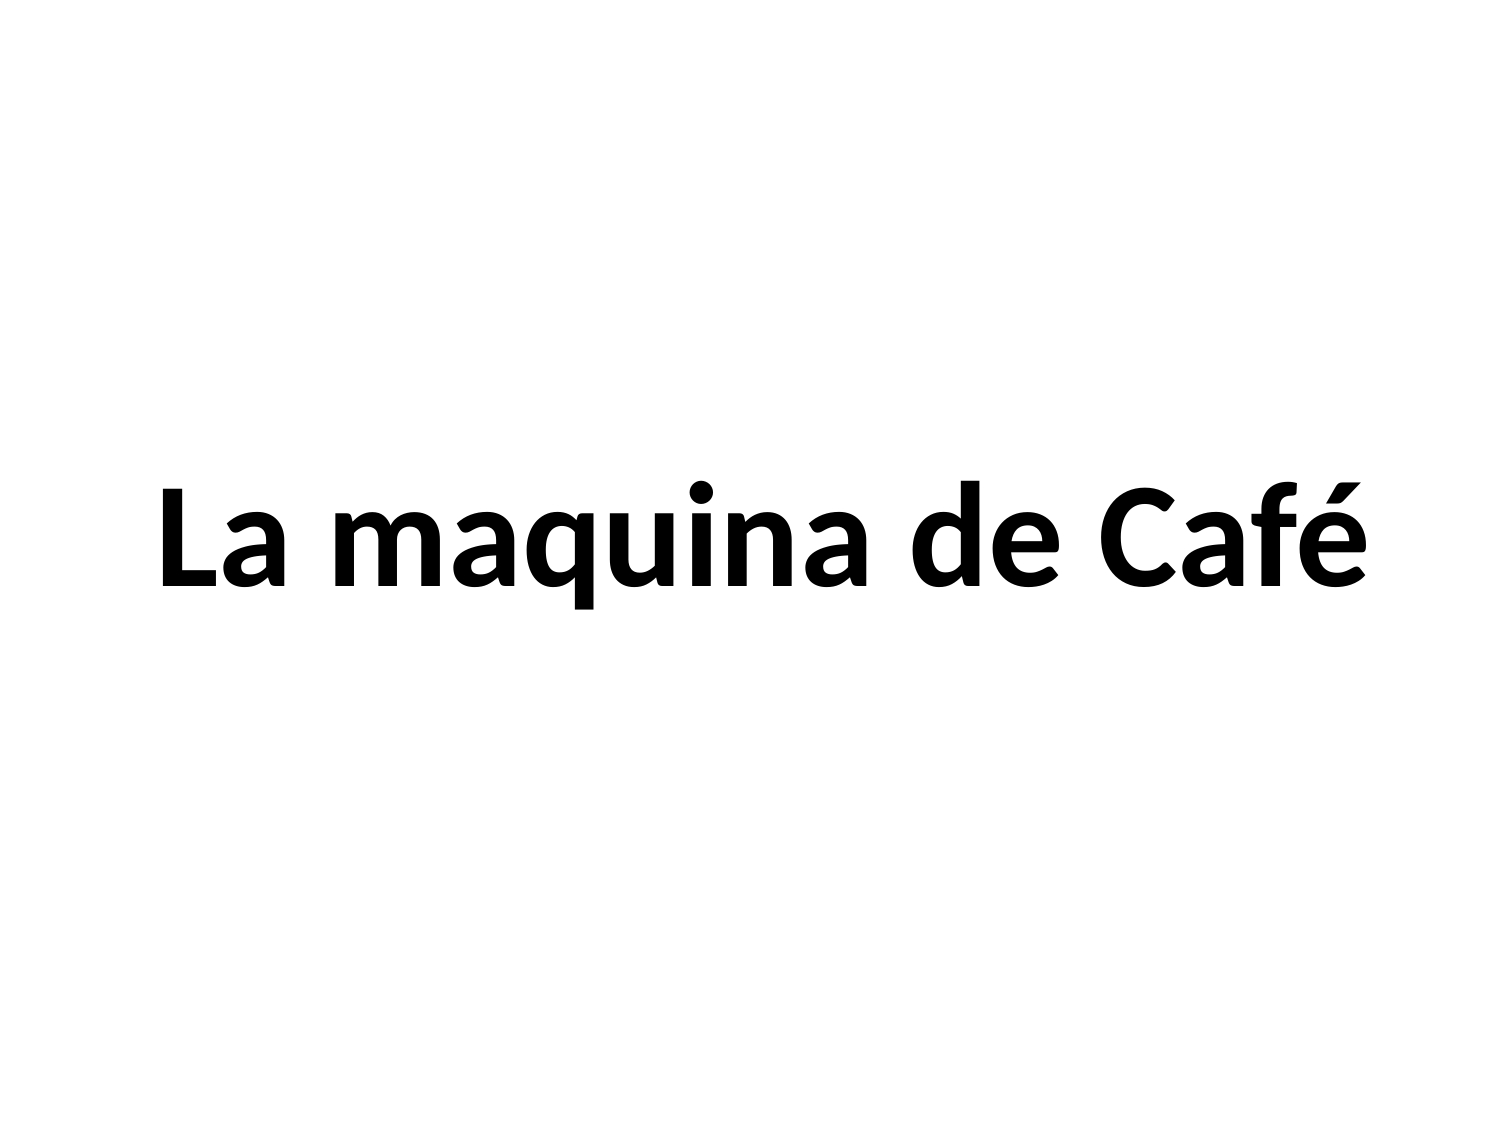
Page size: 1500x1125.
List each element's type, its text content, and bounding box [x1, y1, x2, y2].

title La maquina de Café [88, 432, 1439, 621]
